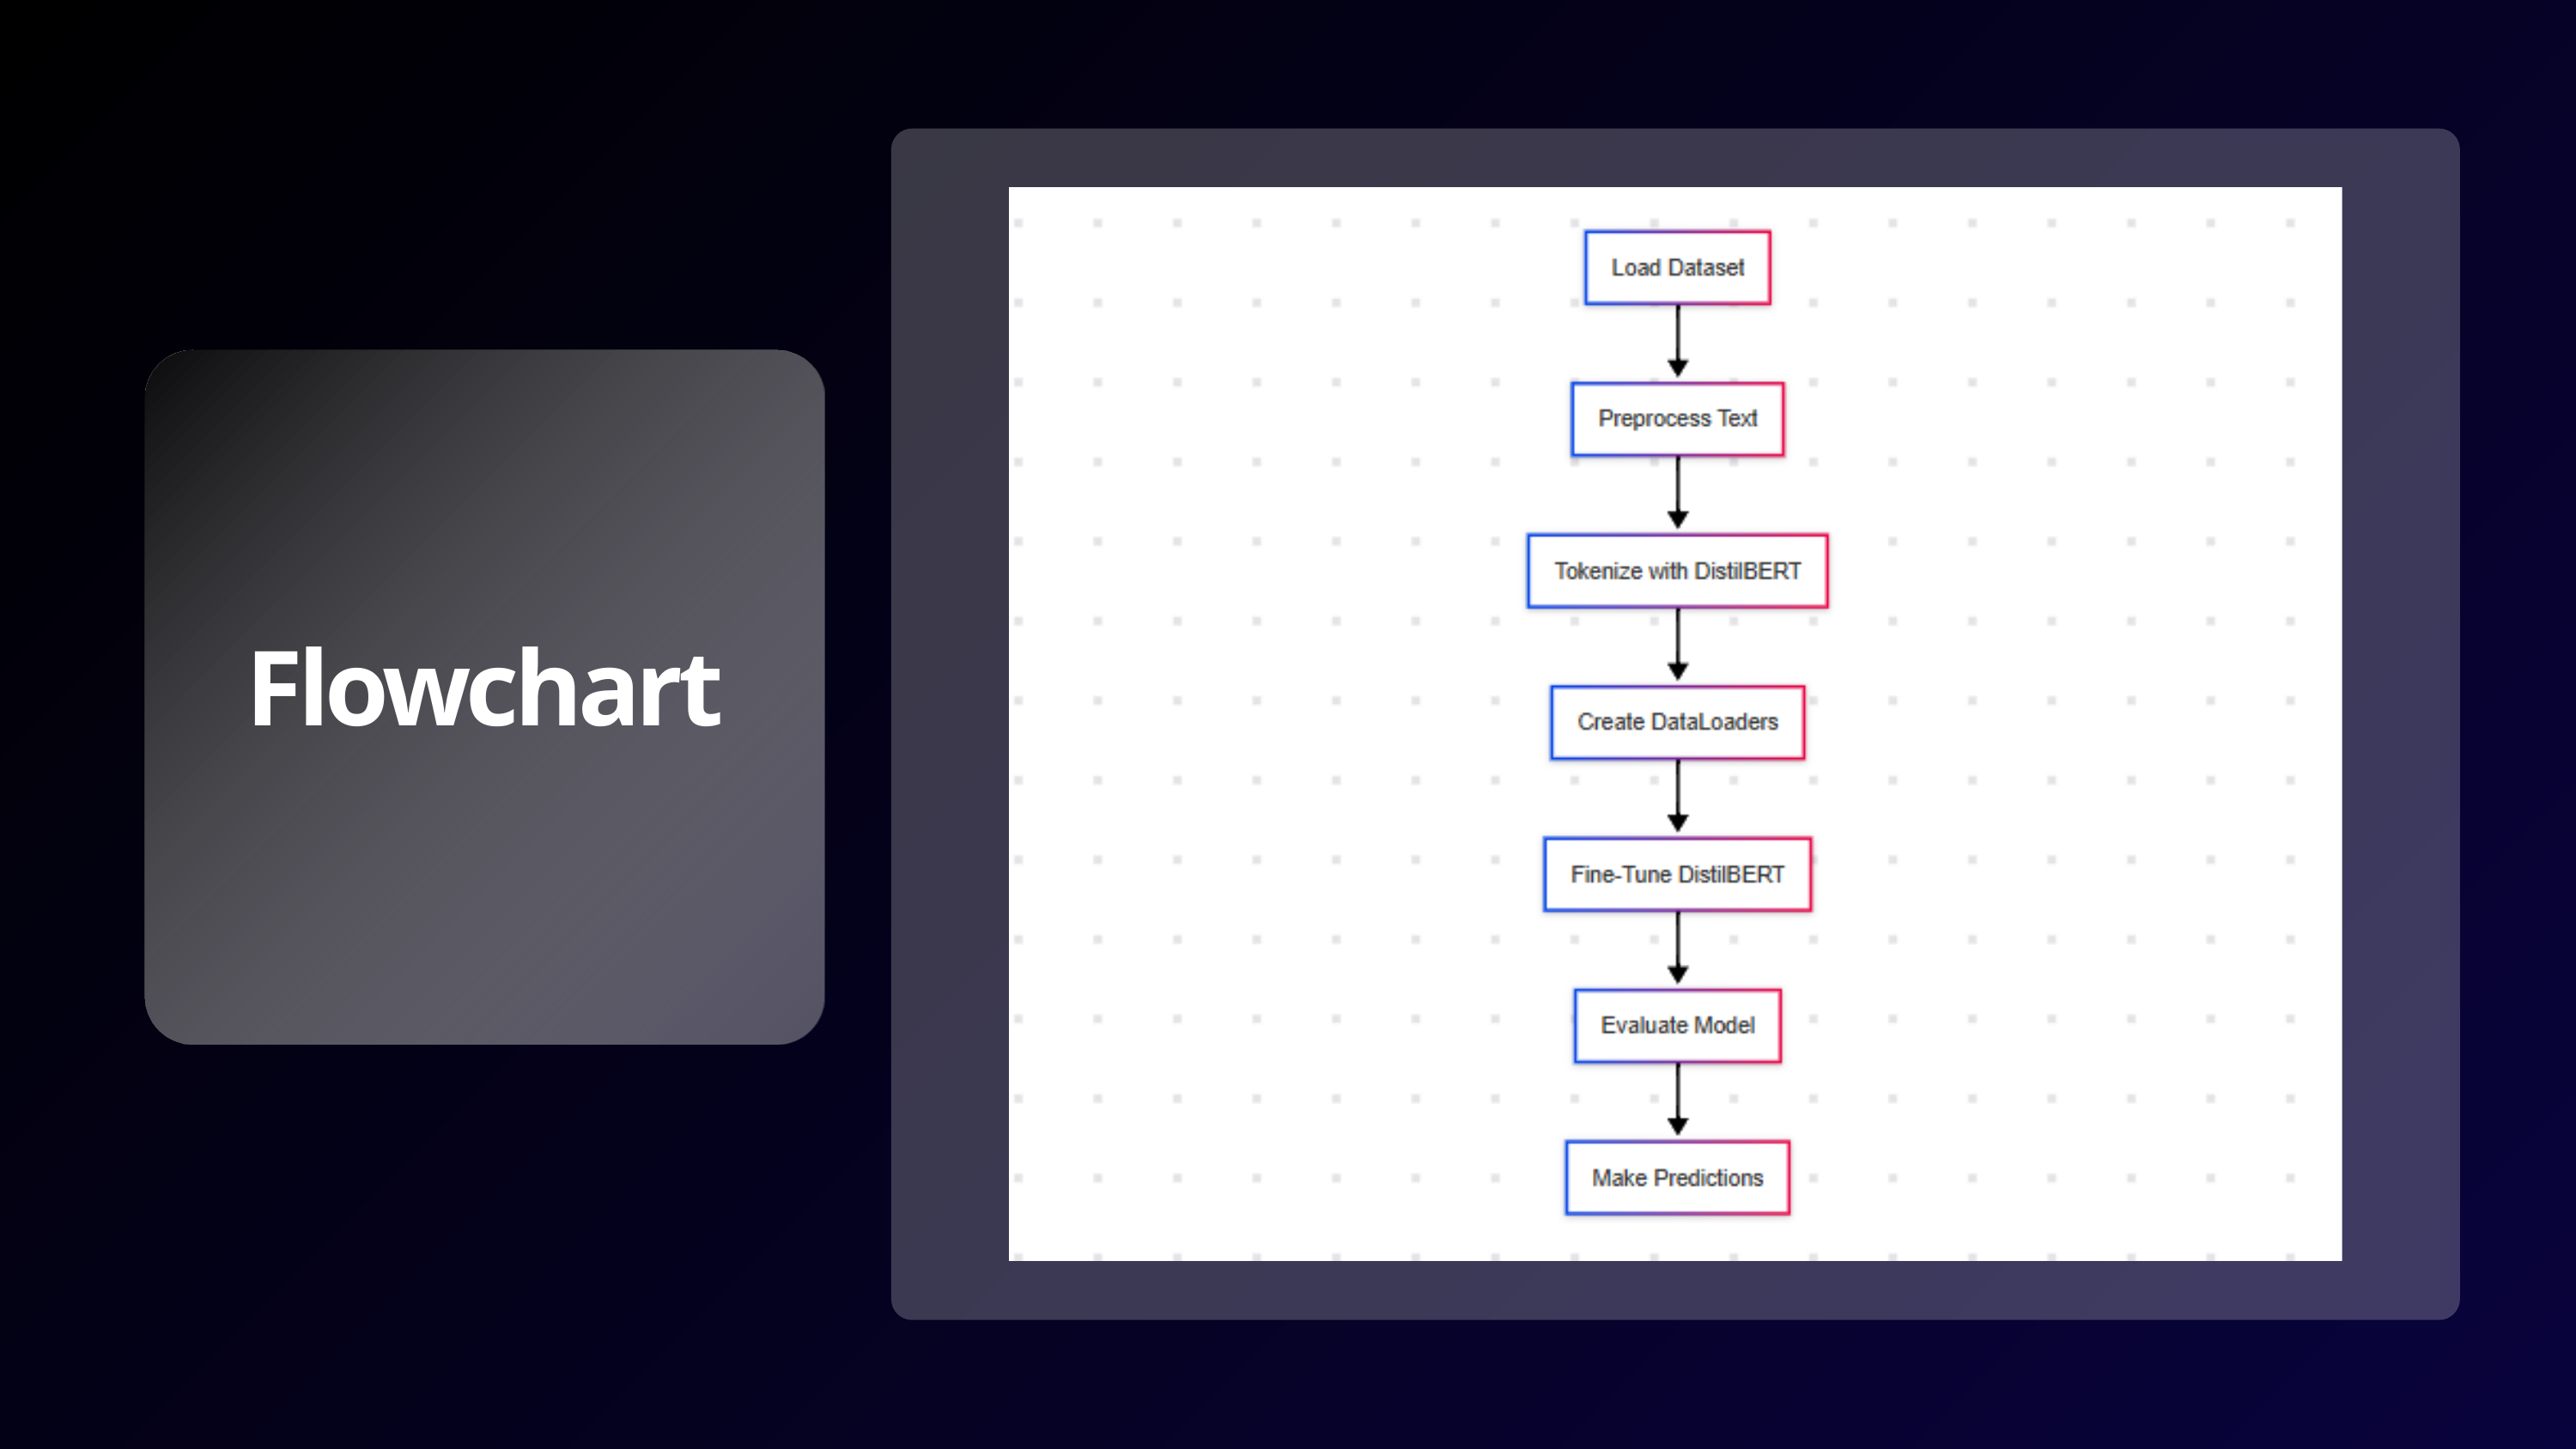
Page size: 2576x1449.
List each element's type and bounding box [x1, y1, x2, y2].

text_box [890, 128, 2461, 1320]
text_box [144, 349, 825, 1046]
